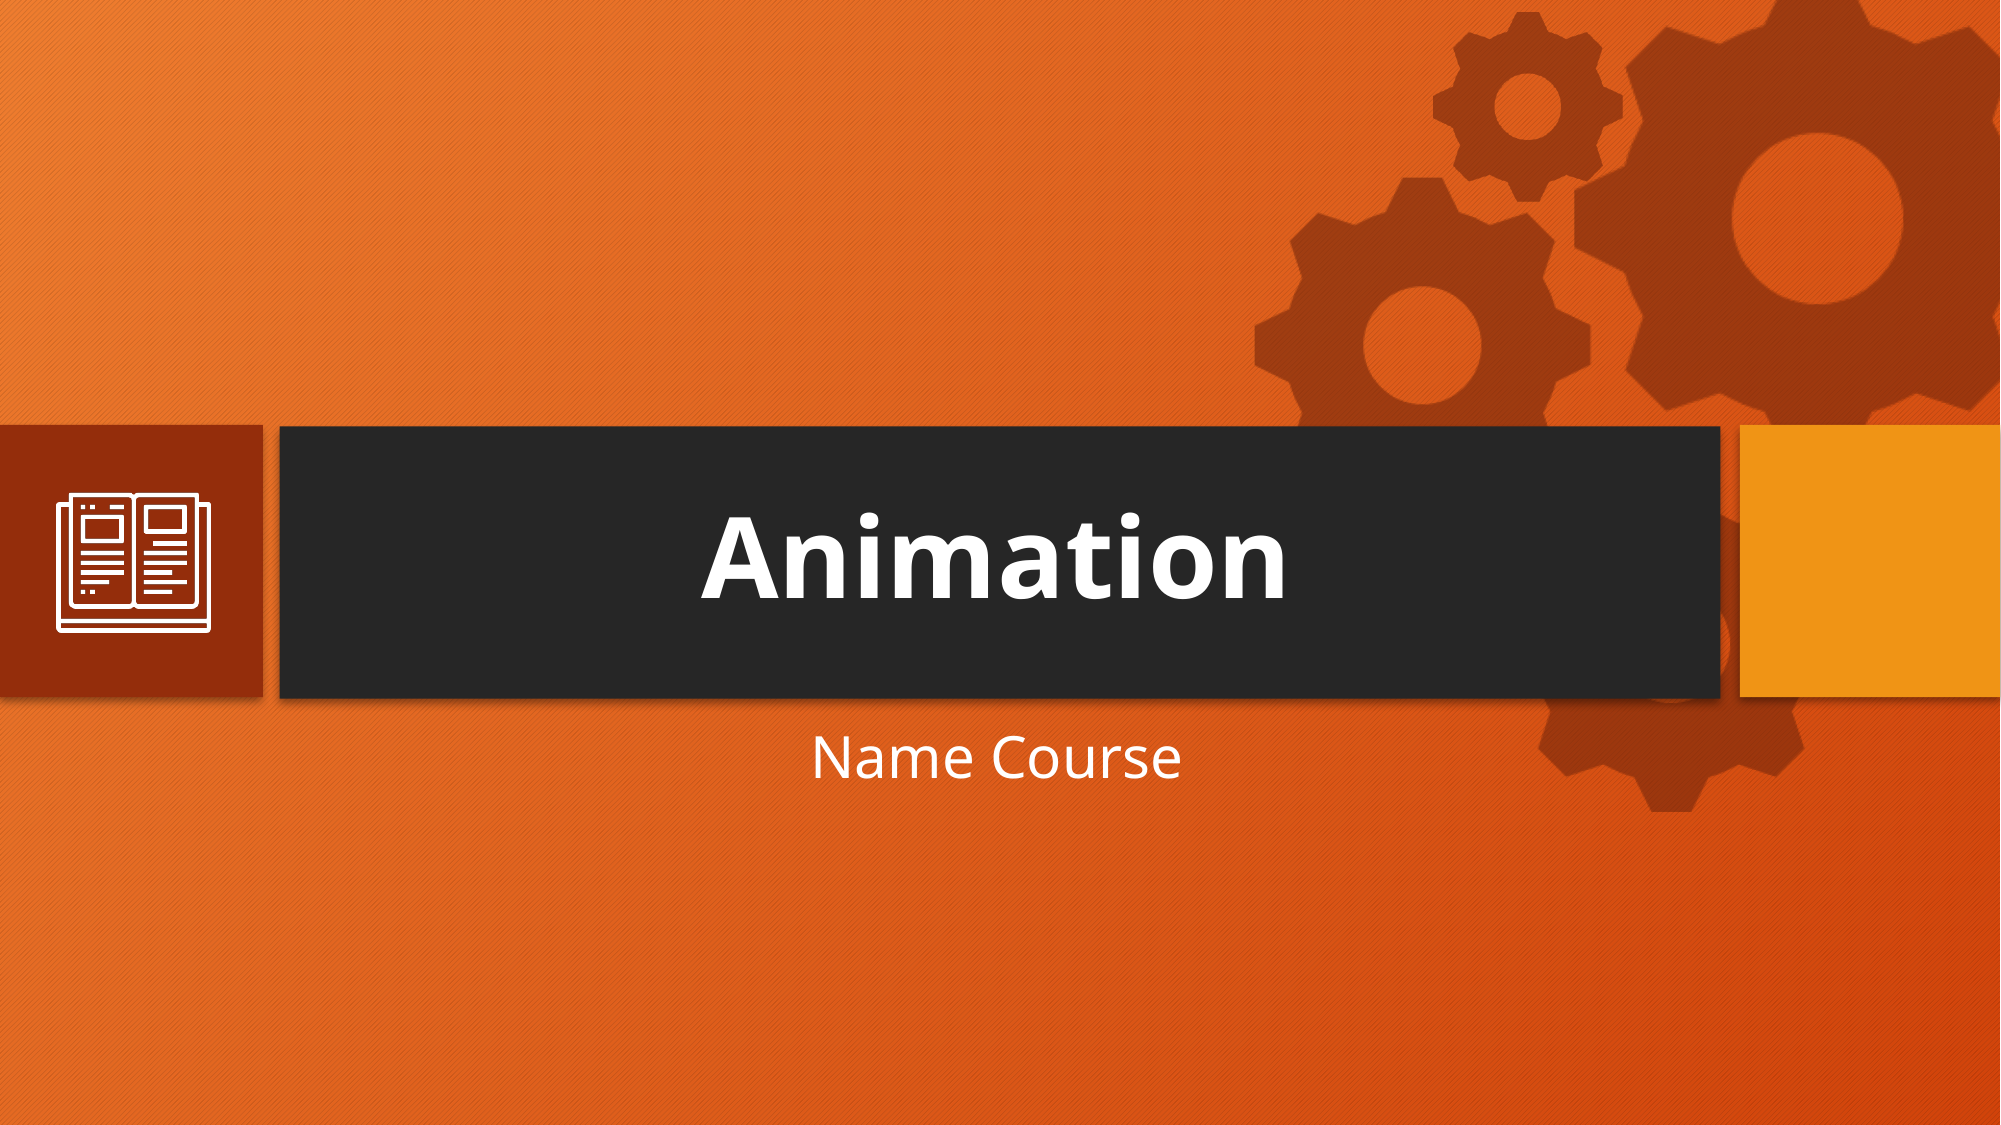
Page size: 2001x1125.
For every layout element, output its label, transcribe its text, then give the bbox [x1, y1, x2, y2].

title Animation [299, 449, 1694, 676]
subtitle Name Course [300, 720, 1694, 905]
picture [56, 485, 211, 640]
picture [1186, 0, 2000, 881]
